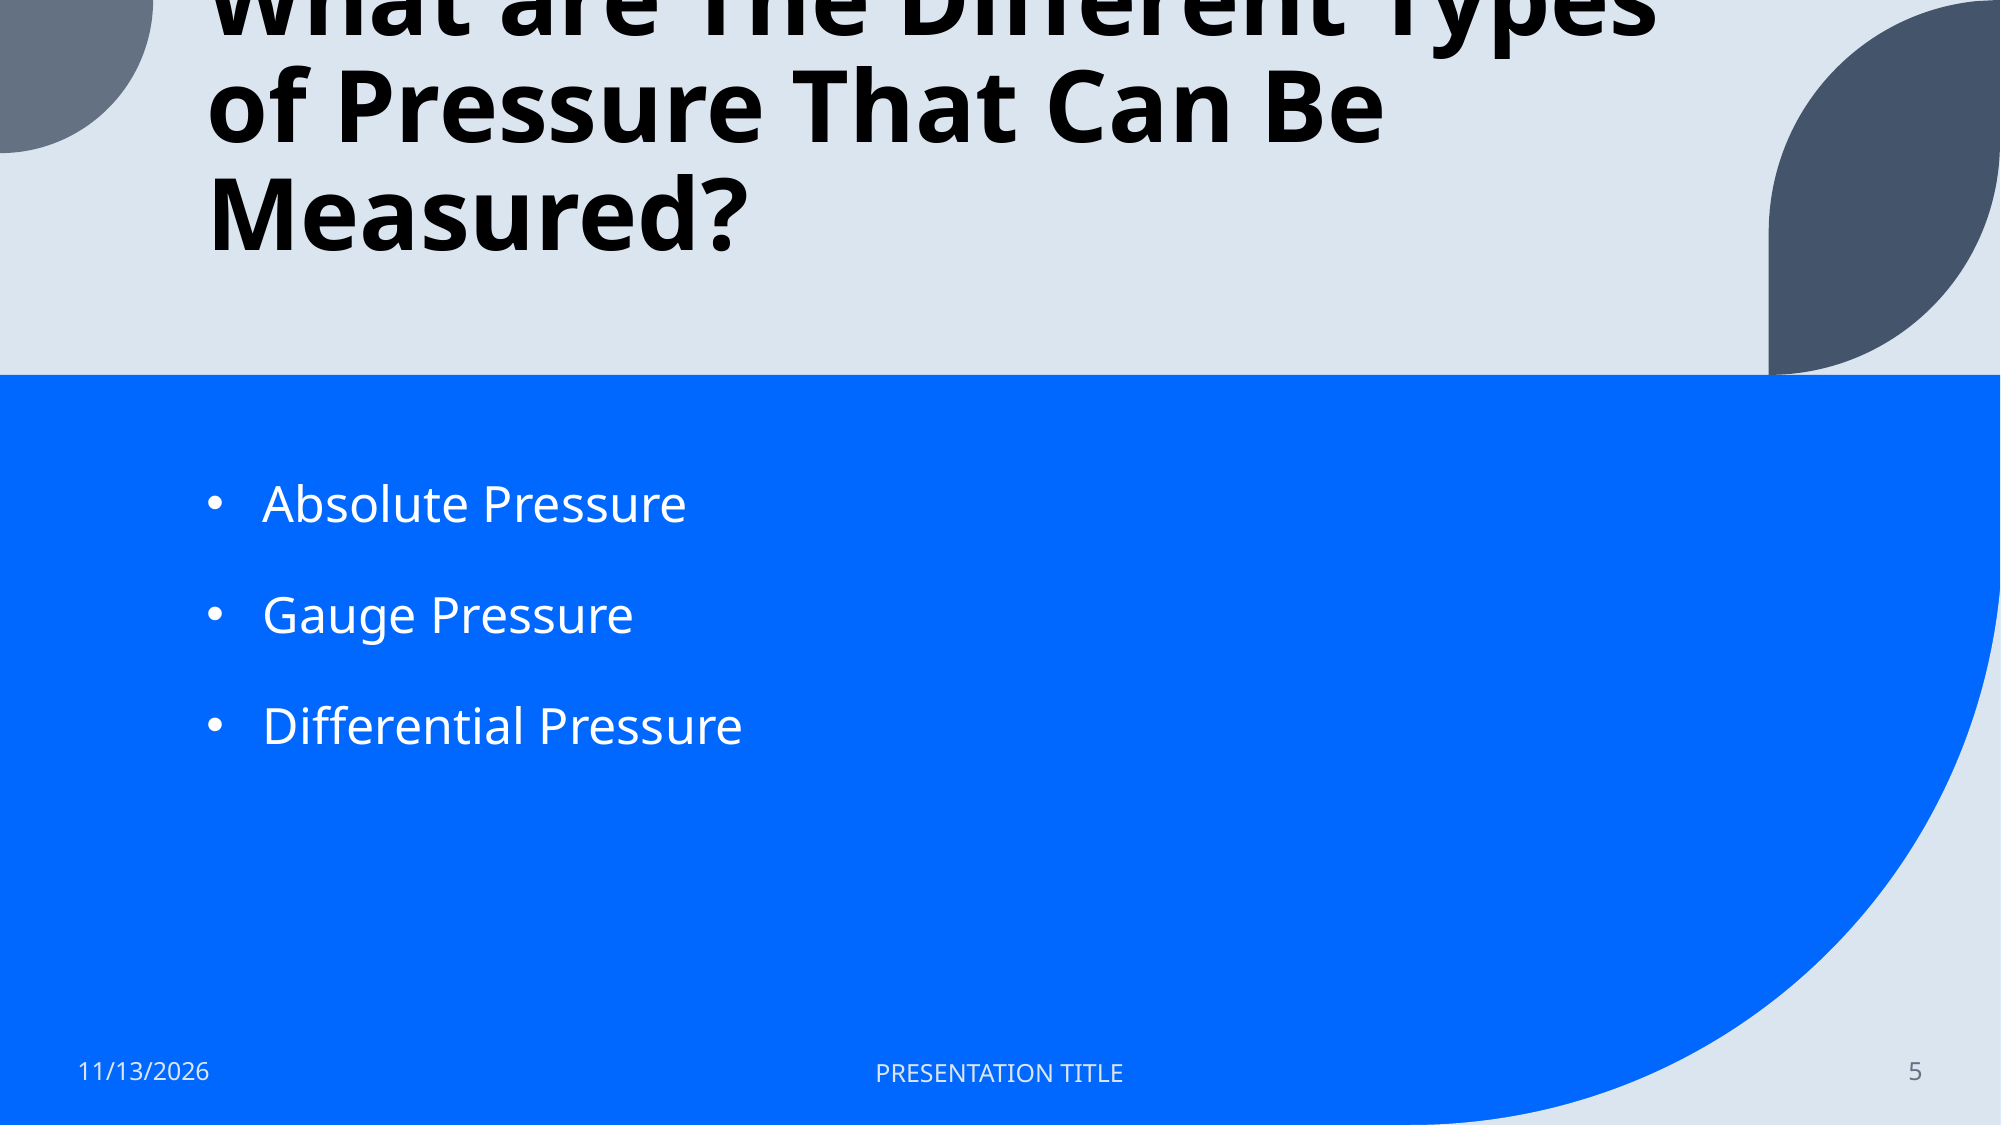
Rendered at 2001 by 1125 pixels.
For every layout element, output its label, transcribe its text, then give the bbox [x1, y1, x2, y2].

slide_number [62, 1042, 513, 1103]
footer PRESENTATION TITLE [662, 1042, 1338, 1103]
list Absolute Pressure Gauge Pressure Differential Pressure [191, 435, 959, 999]
slide_number 5 [1674, 1042, 1938, 1103]
title What are The Different Types of Pressure That Can Be Measured? [191, 62, 1796, 280]
